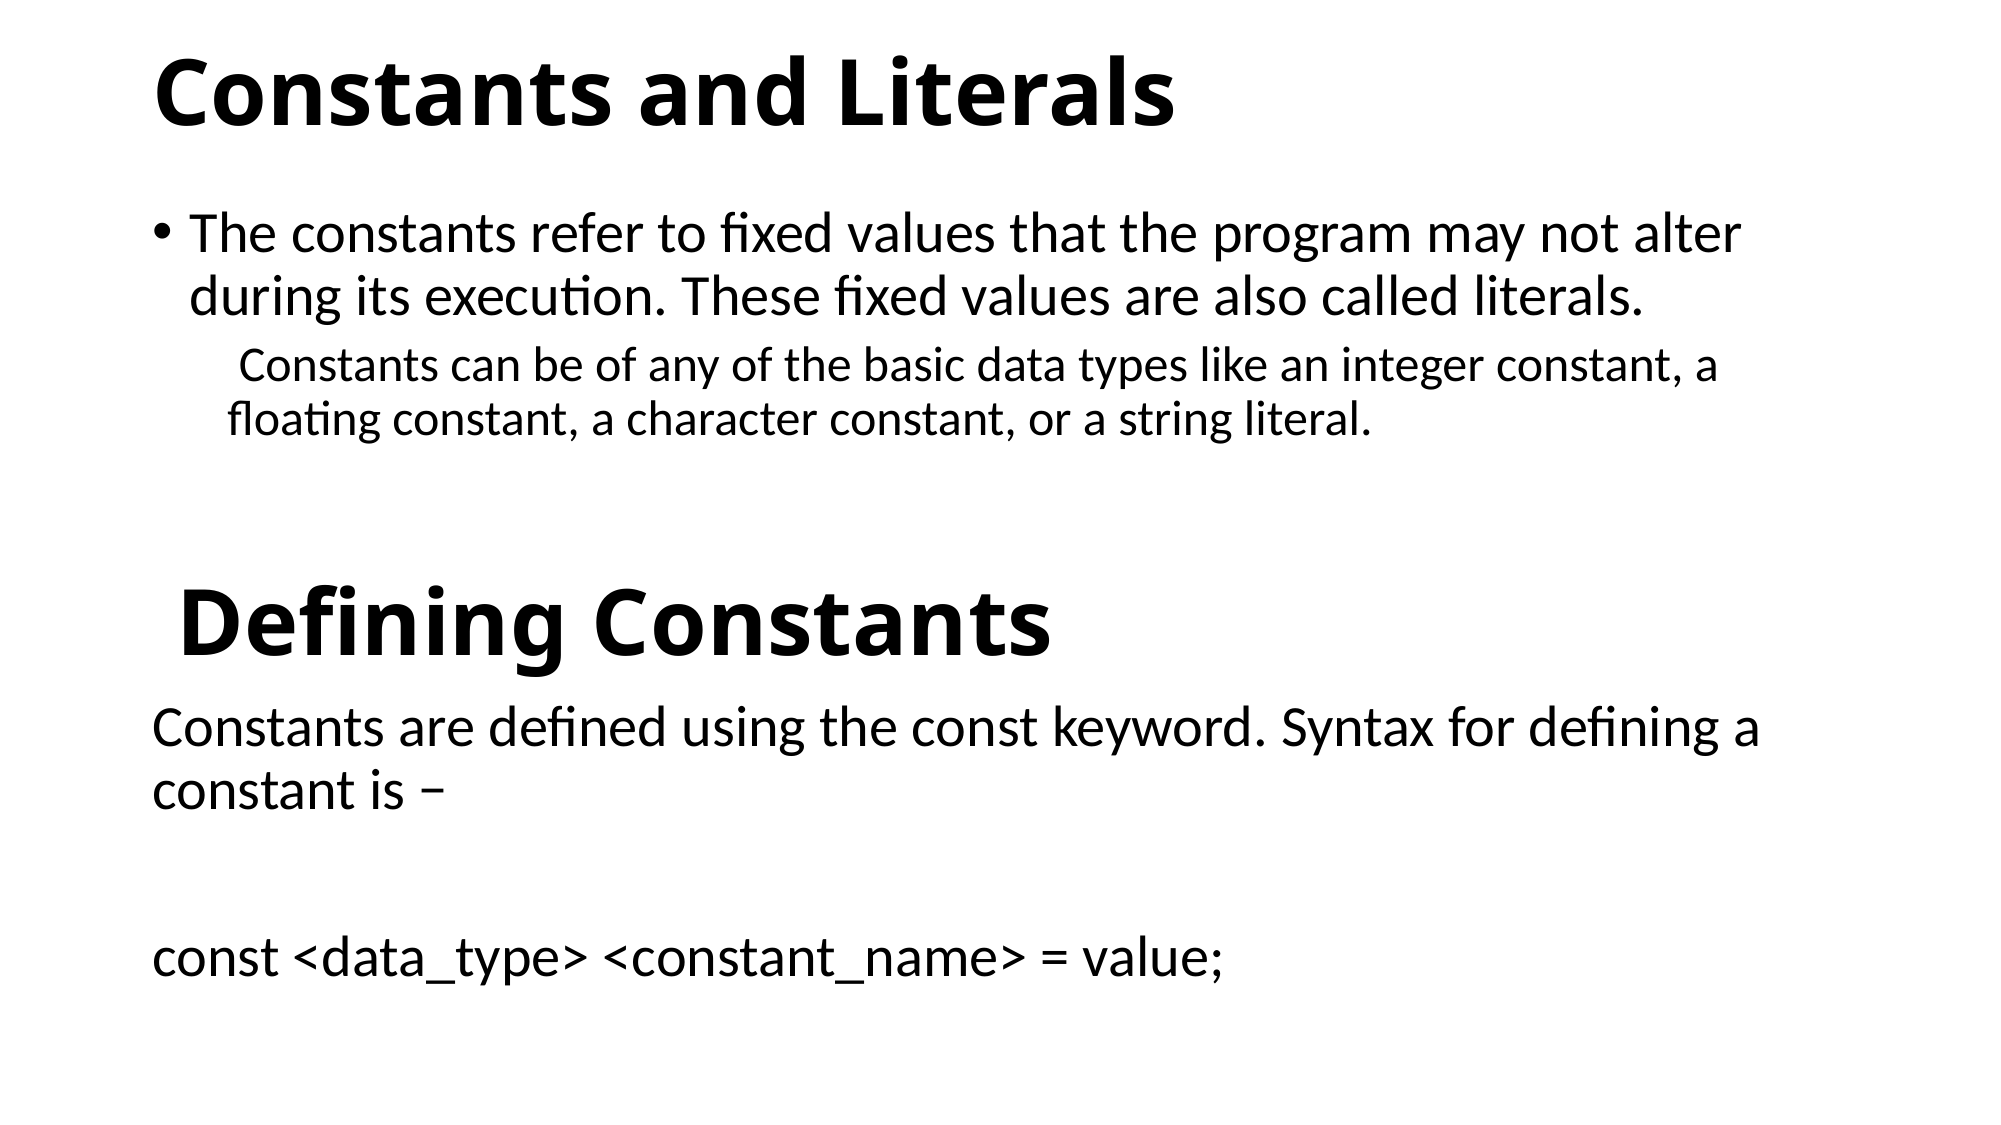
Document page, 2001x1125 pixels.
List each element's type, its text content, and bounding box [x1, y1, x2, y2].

title Constants and Literals [137, 29, 1863, 164]
list The constants refer to fixed values that the program may not alter during its execution. These fixed values are also called literals. Constants can be of any of the basic data types like an integer constant, a floating constant, a character constant, or a string literal. Defining Constants Constants are defined using the const keyword. Syntax for defining a constant is − const <data_type> <constant_name> = value; [137, 194, 1863, 1014]
